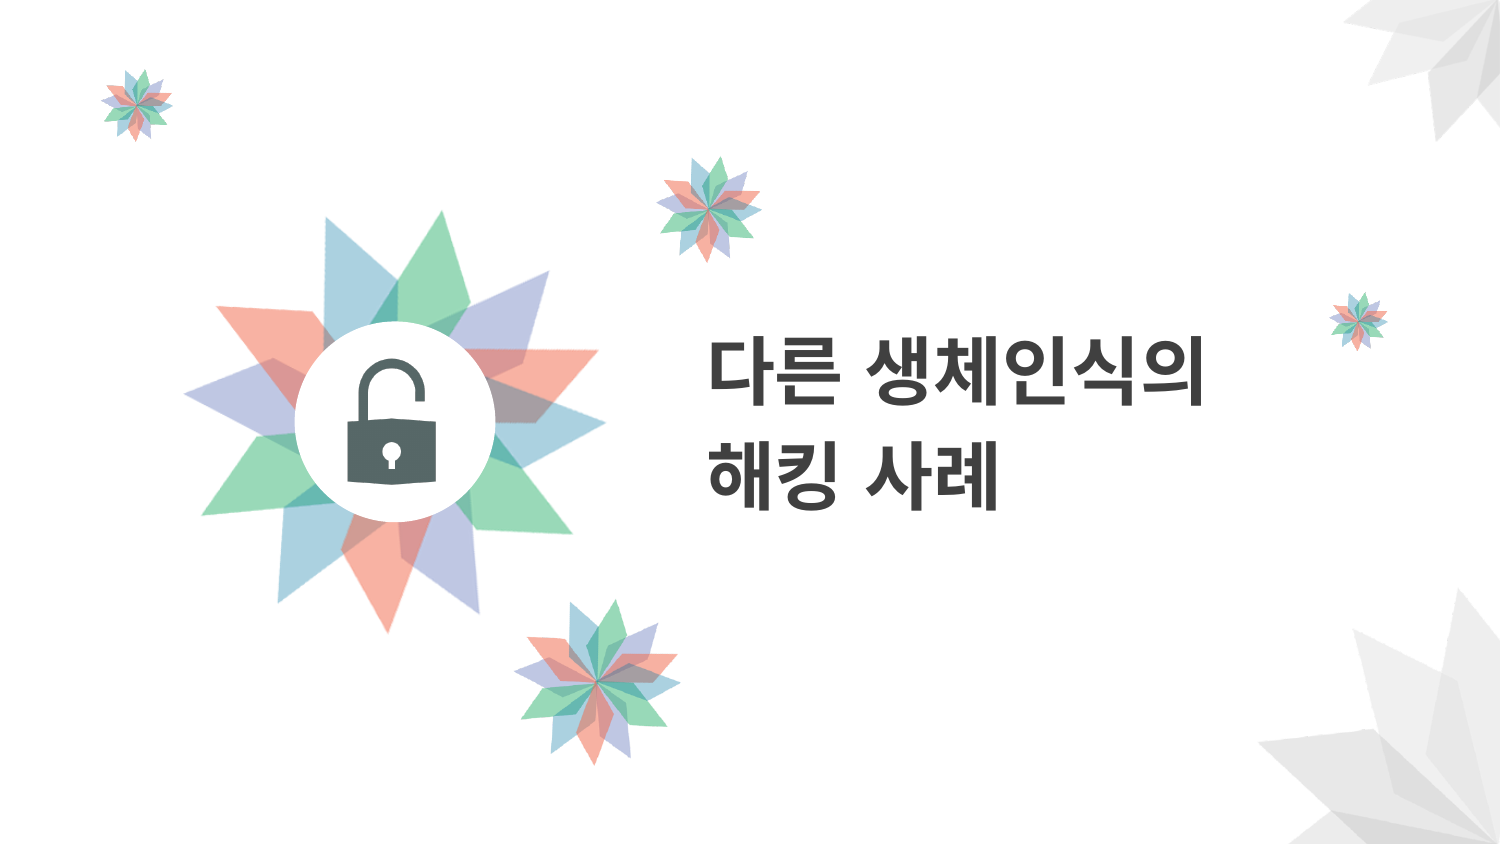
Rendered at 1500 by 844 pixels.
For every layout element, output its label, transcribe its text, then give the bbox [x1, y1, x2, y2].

picture [100, 68, 173, 142]
picture [1257, 587, 1500, 844]
picture [183, 209, 681, 766]
picture [1328, 291, 1388, 302]
picture [655, 155, 762, 263]
picture [1344, 0, 1500, 141]
list 다른 생체인식의 해킹 사례 [691, 302, 1500, 542]
